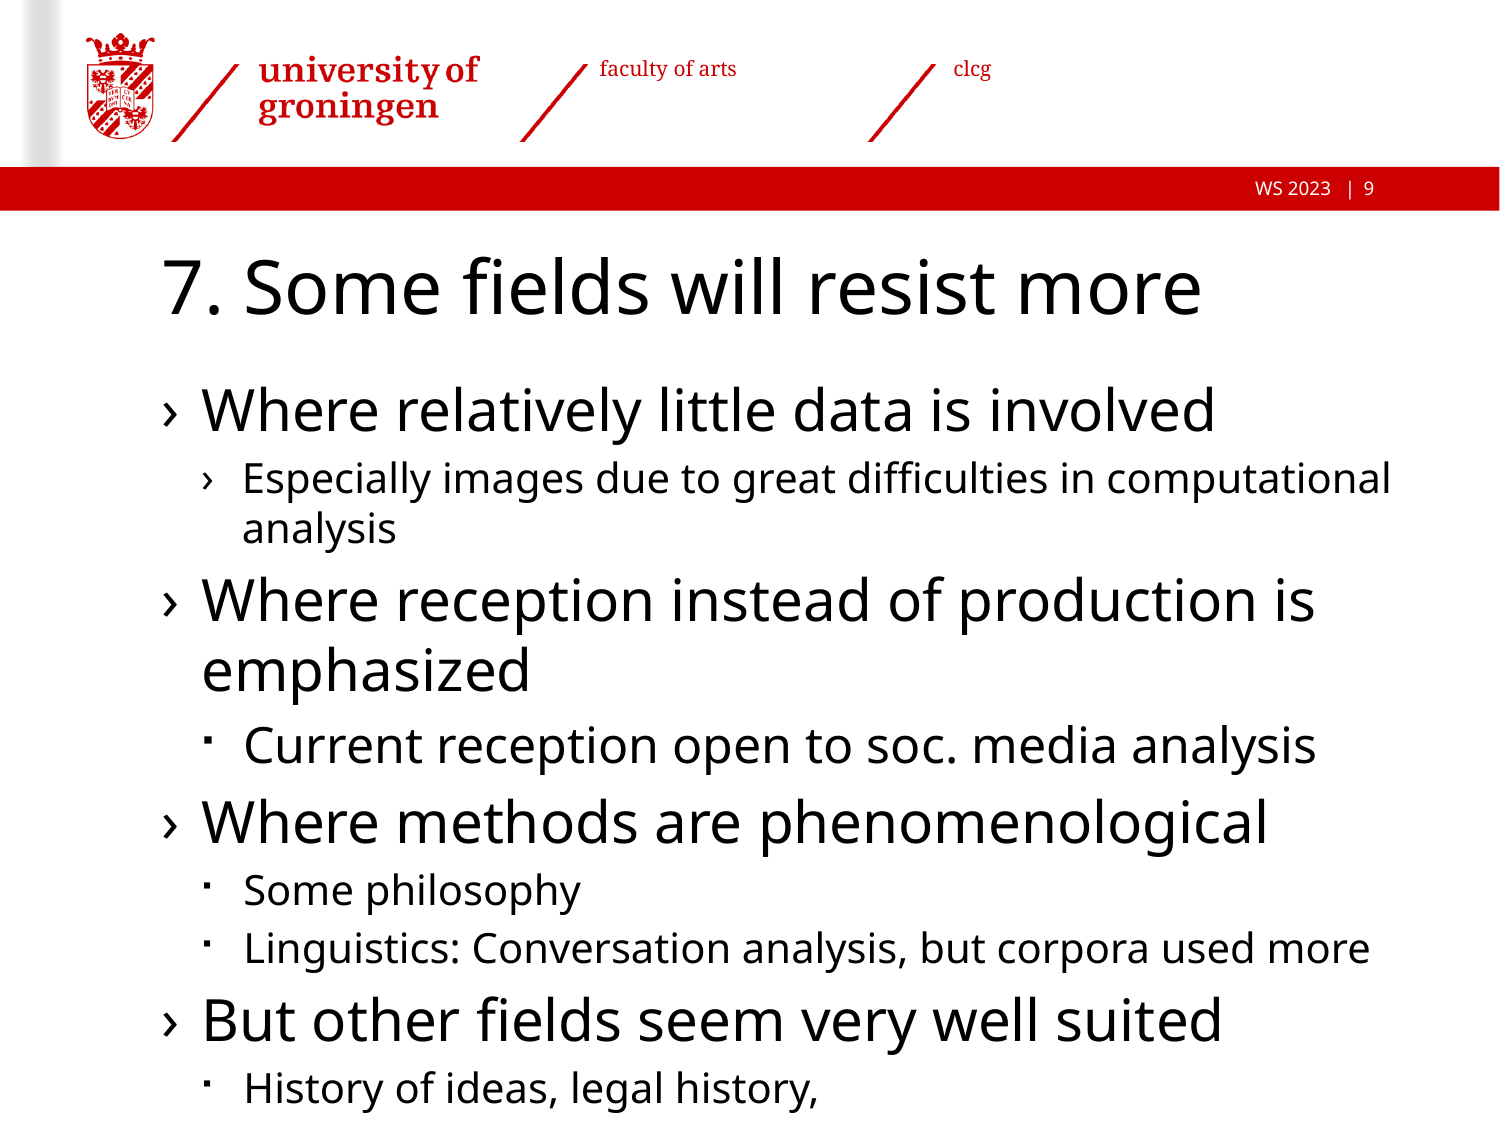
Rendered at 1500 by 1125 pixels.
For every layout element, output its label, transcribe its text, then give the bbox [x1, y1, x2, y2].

picture [519, 64, 588, 142]
picture [86, 33, 480, 142]
picture [867, 64, 936, 142]
slide_number 9 [1363, 177, 1397, 200]
title 7. Some fields will resist more [0, 220, 1500, 350]
list Where relatively little data is involved Especially images due to great difficulties in computational analysis Where reception instead of production is emphasized Current reception open to soc. media analysis Where methods are phenomenological Some philosophy Linguistics: Conversation analysis, but corpora used more But other fields seem very well suited History of ideas, legal history, [0, 365, 1500, 1075]
